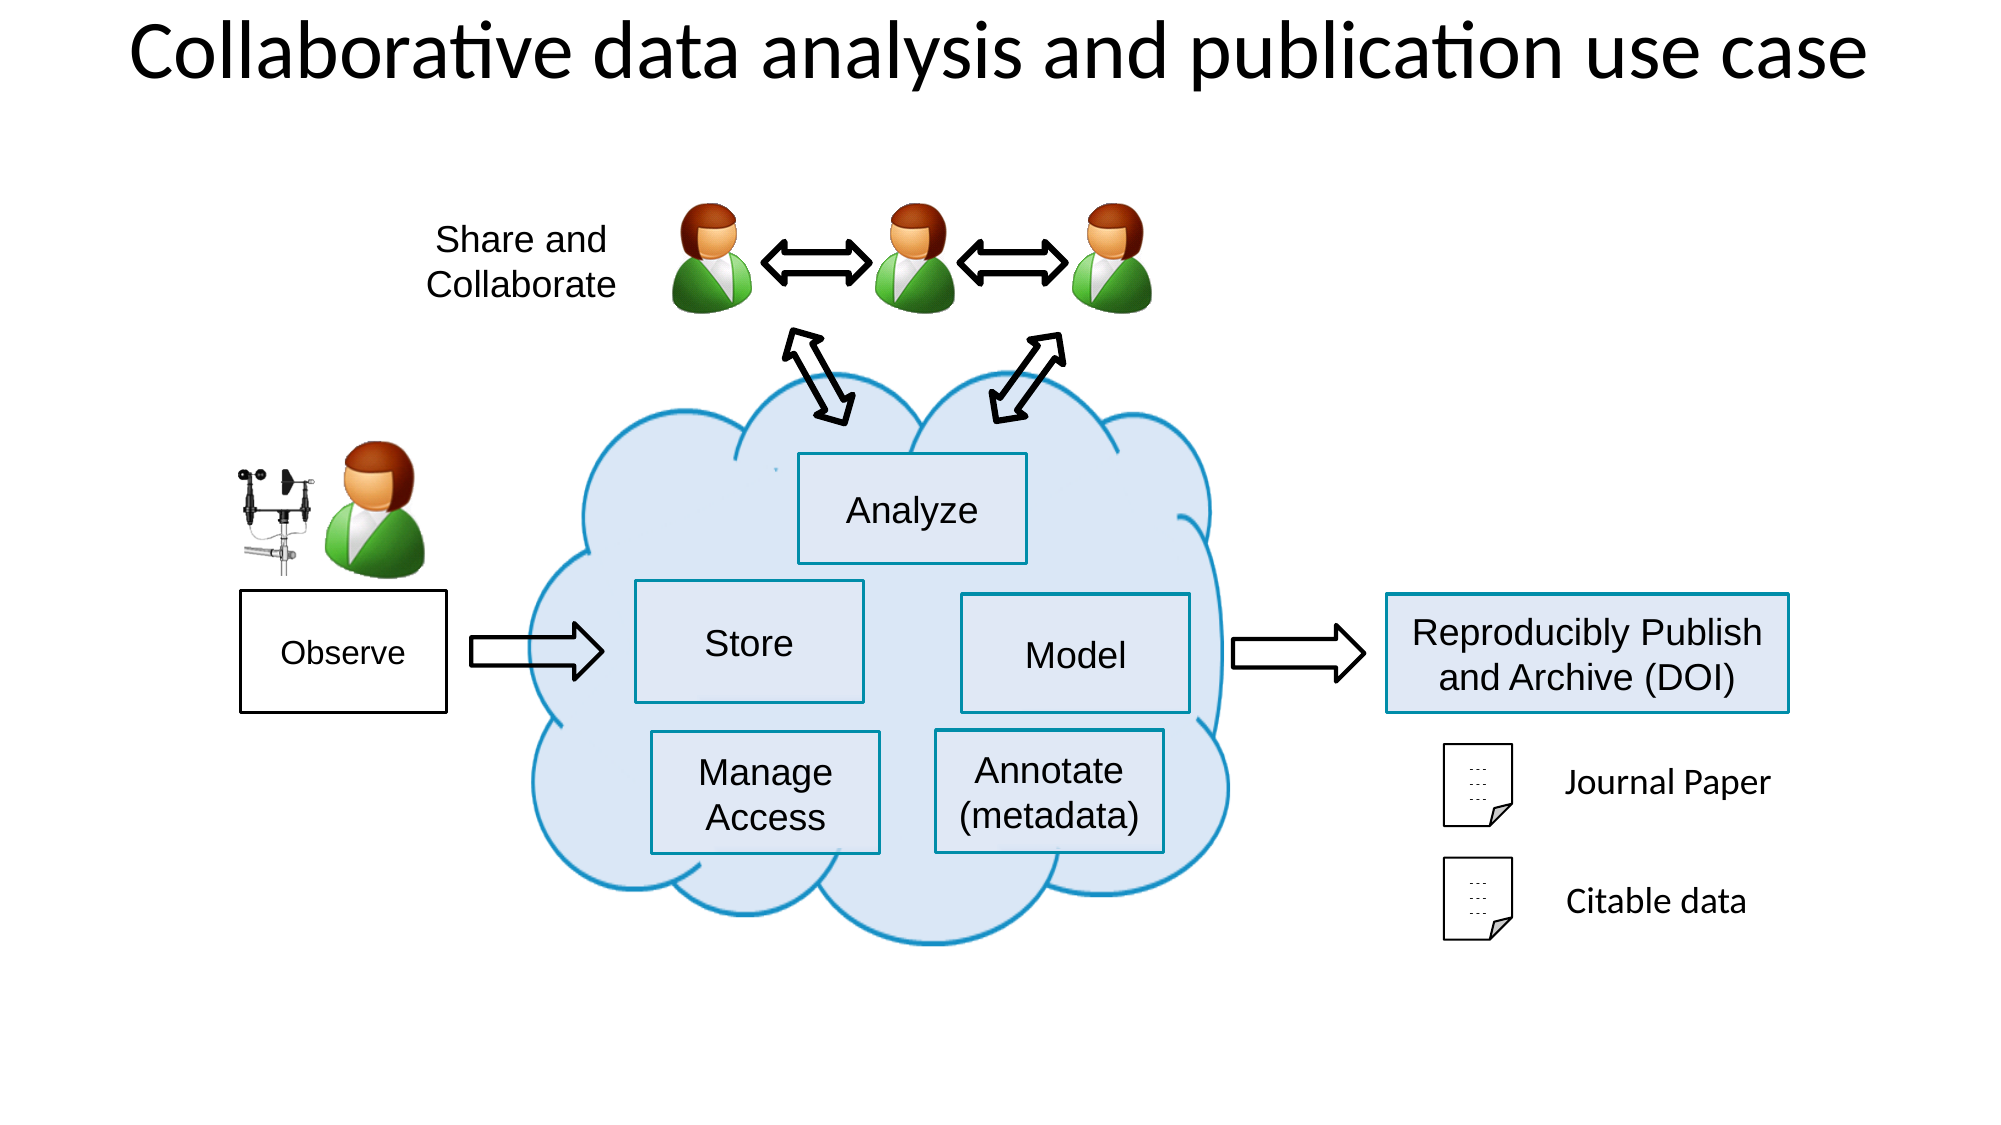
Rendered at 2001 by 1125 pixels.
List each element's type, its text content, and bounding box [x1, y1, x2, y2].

text_box Citable data [1551, 868, 1763, 928]
picture [508, 341, 1250, 967]
text_box Reproducibly Publish and Archive (DOI) [1386, 593, 1789, 713]
text_box Collaborative data analysis and publication use case [0, 0, 2000, 175]
text_box Journal Paper [1550, 749, 1788, 810]
text_box - - - - - - - - - [1441, 741, 1515, 829]
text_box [237, 421, 449, 713]
text_box - - - - - - - - - [1441, 855, 1515, 942]
text_box Share and Collaborate [375, 207, 647, 312]
text_box [1254, 622, 1367, 684]
text_box [788, 329, 824, 340]
text_box [469, 635, 503, 668]
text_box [652, 186, 1171, 321]
text_box [1027, 332, 1062, 340]
